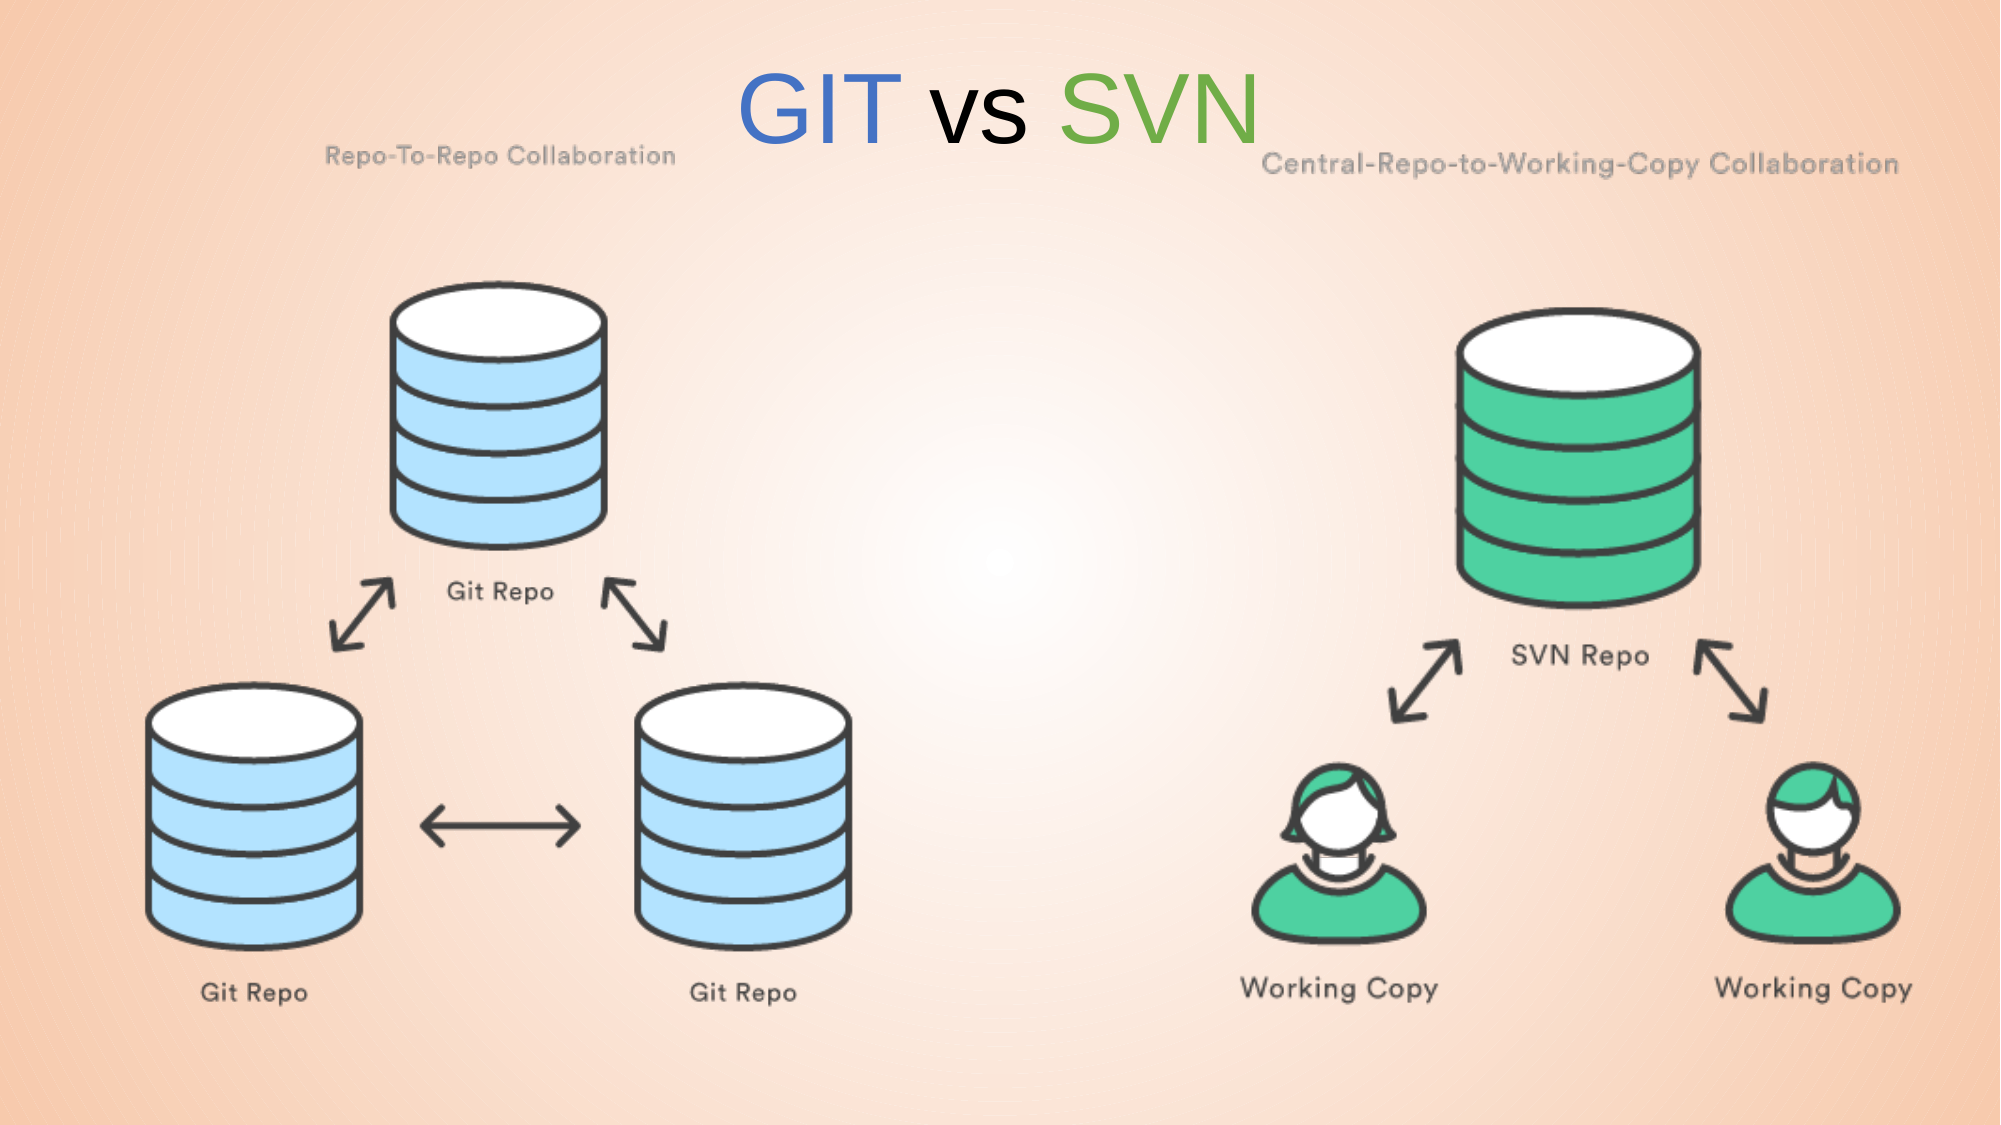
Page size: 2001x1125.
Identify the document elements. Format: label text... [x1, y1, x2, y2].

picture [132, 120, 894, 1027]
title GIT vs SVN [137, 2, 1863, 220]
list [1219, 120, 1931, 1027]
